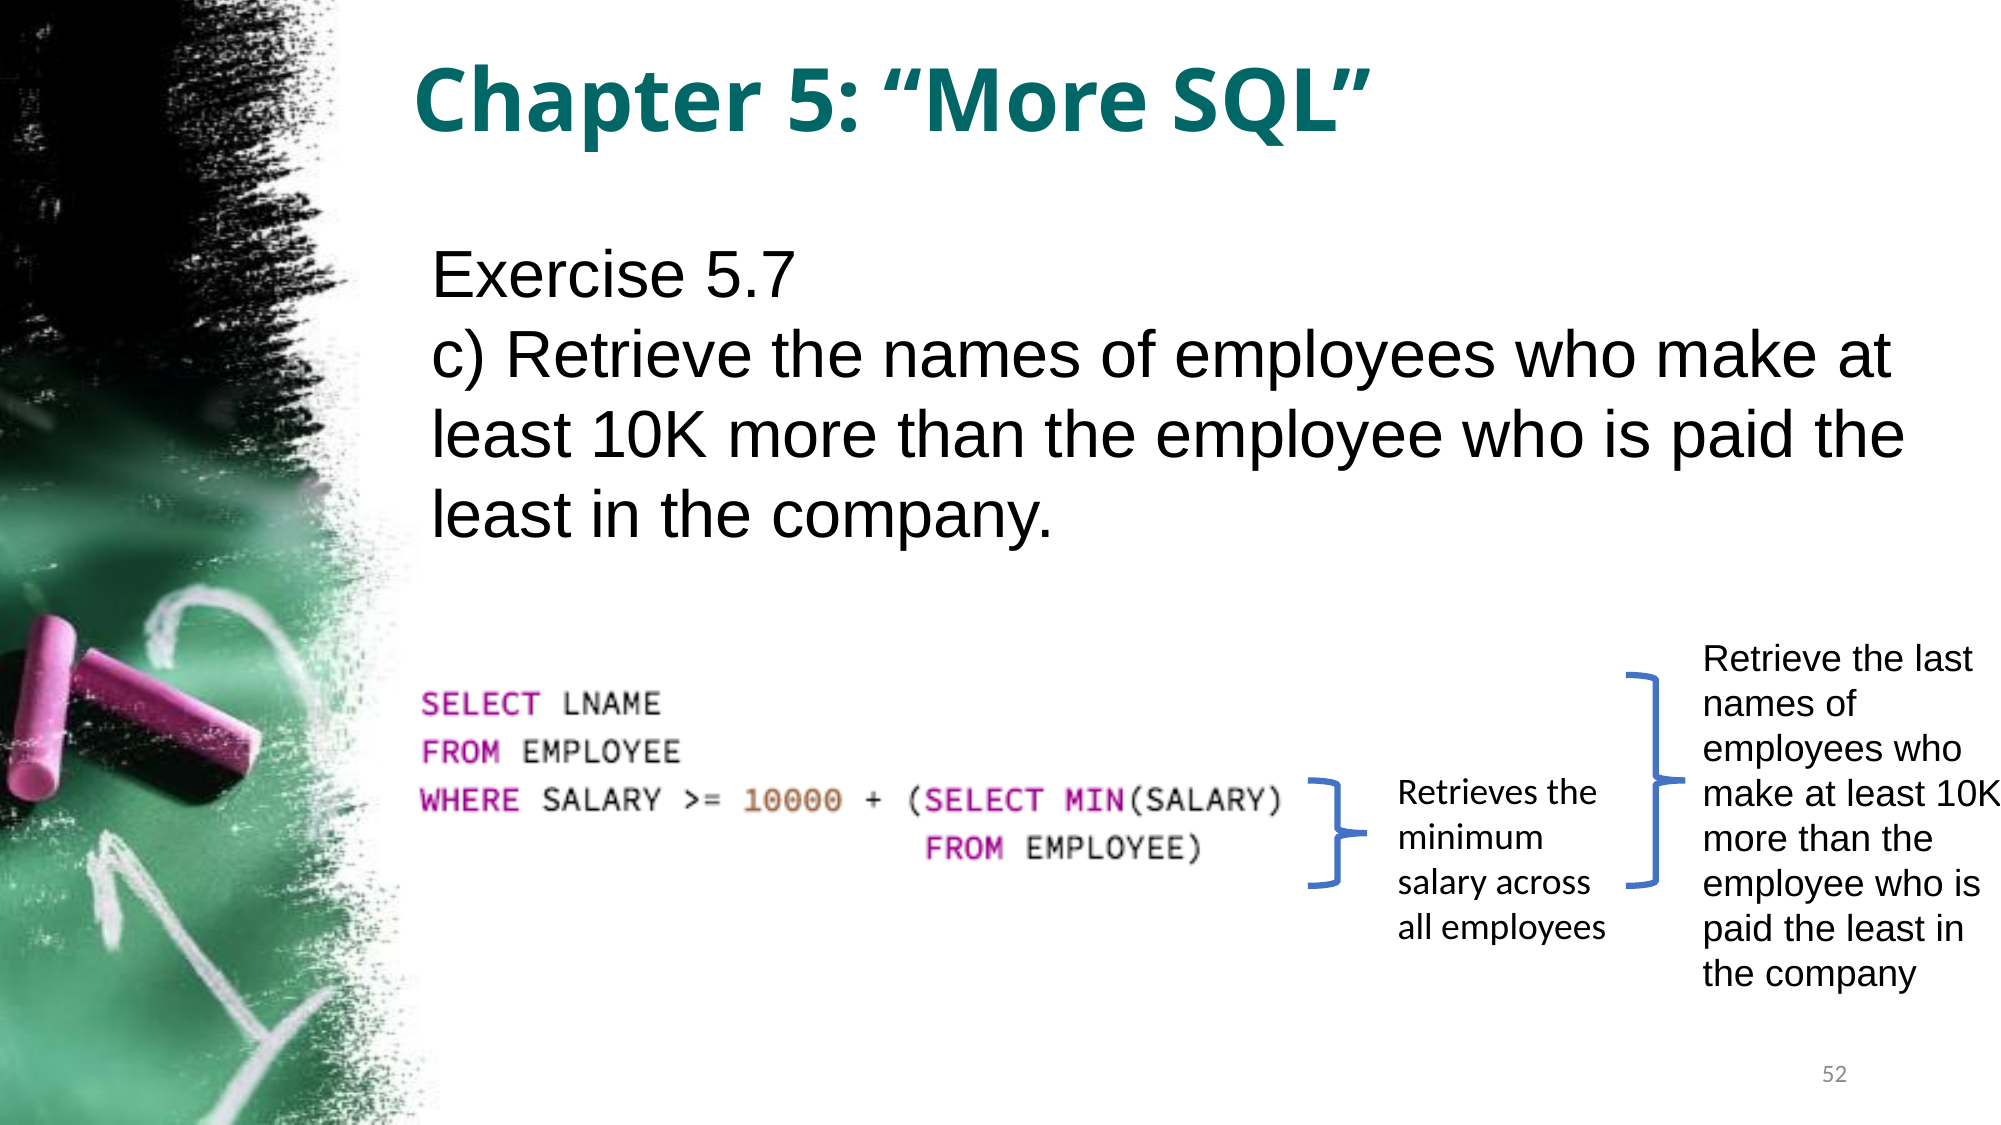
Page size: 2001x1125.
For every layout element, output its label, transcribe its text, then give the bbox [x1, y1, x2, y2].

picture [0, 0, 2001, 1125]
text_box [1307, 779, 1368, 887]
text_box Exercise 5.7 c) Retrieve the names of employees who make at least 10K more than the employee who is paid the least in the company. [416, 223, 1933, 558]
text_box Retrieves the minimum salary across all employees [1382, 759, 1628, 955]
slide_number 52 [1412, 1042, 1863, 1103]
text_box Retrieve the last names of employees who make at least 10K more than the employee who is paid the least in the company [1688, 626, 2000, 1002]
text_box Chapter 5: “More SQL” [397, 36, 1410, 157]
text_box [1625, 674, 1686, 887]
